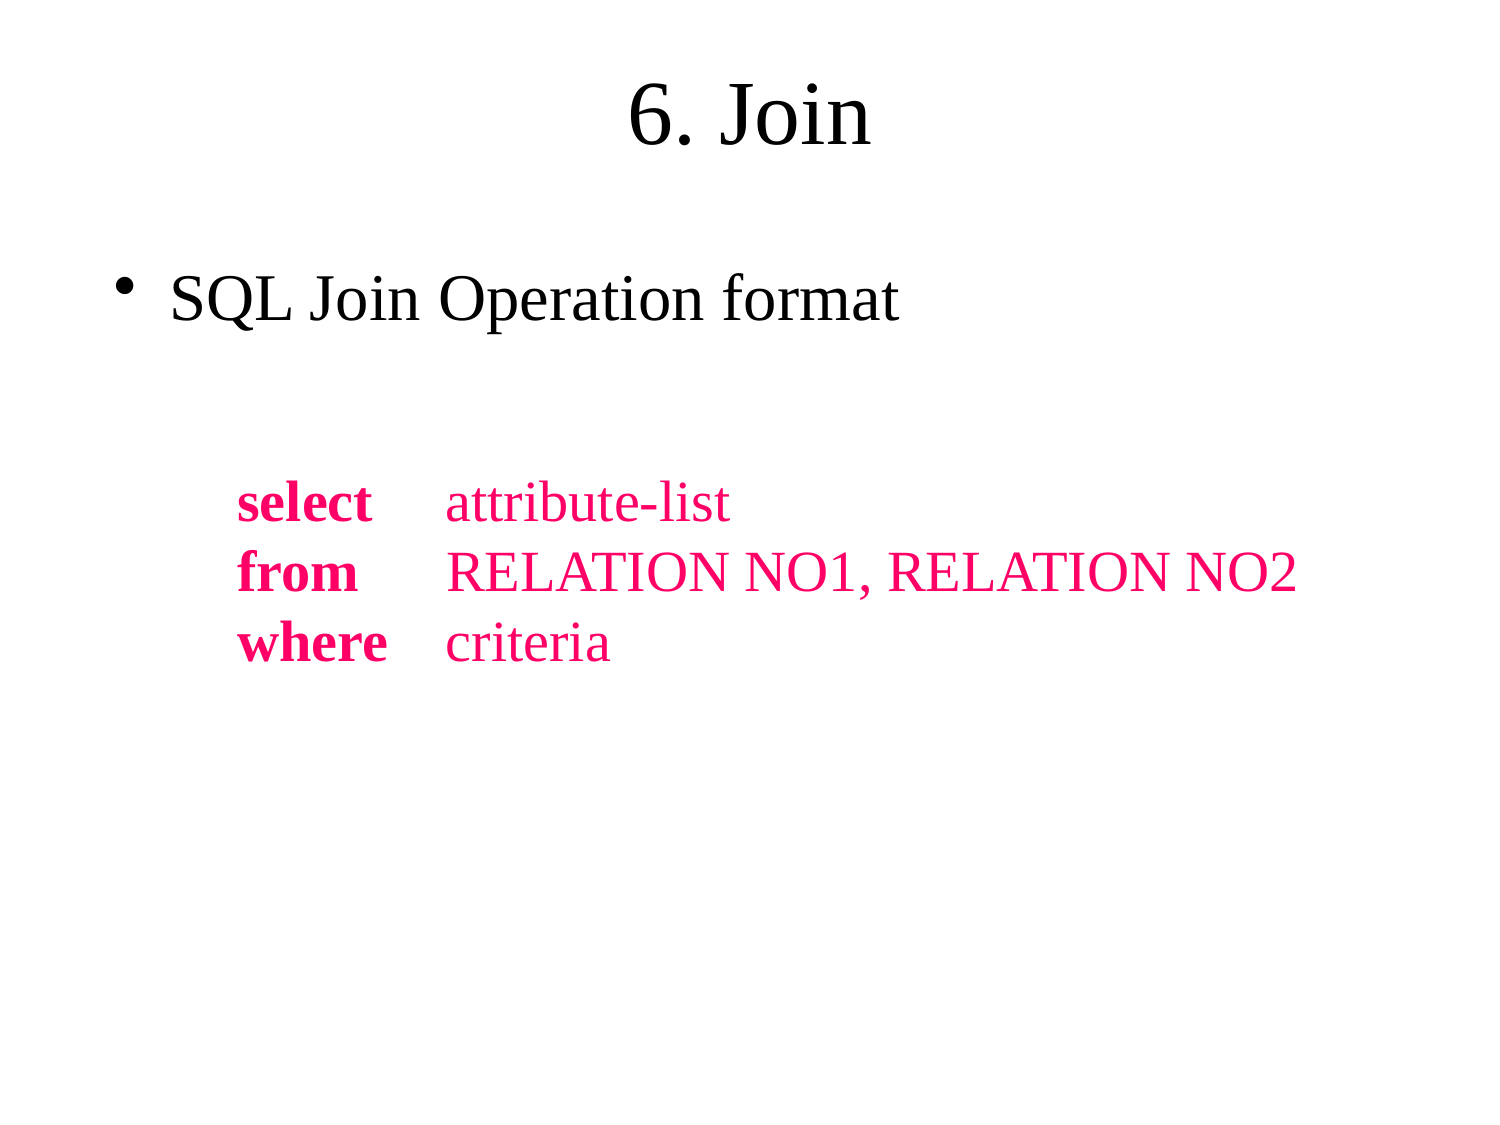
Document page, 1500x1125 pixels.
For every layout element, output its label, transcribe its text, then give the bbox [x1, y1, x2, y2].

title 6. Join [75, 45, 1425, 233]
text_box select attribute-list from RELATION NO1, RELATION NO2 where criteria [222, 455, 1465, 681]
list SQL Join Operation format [98, 246, 1067, 356]
